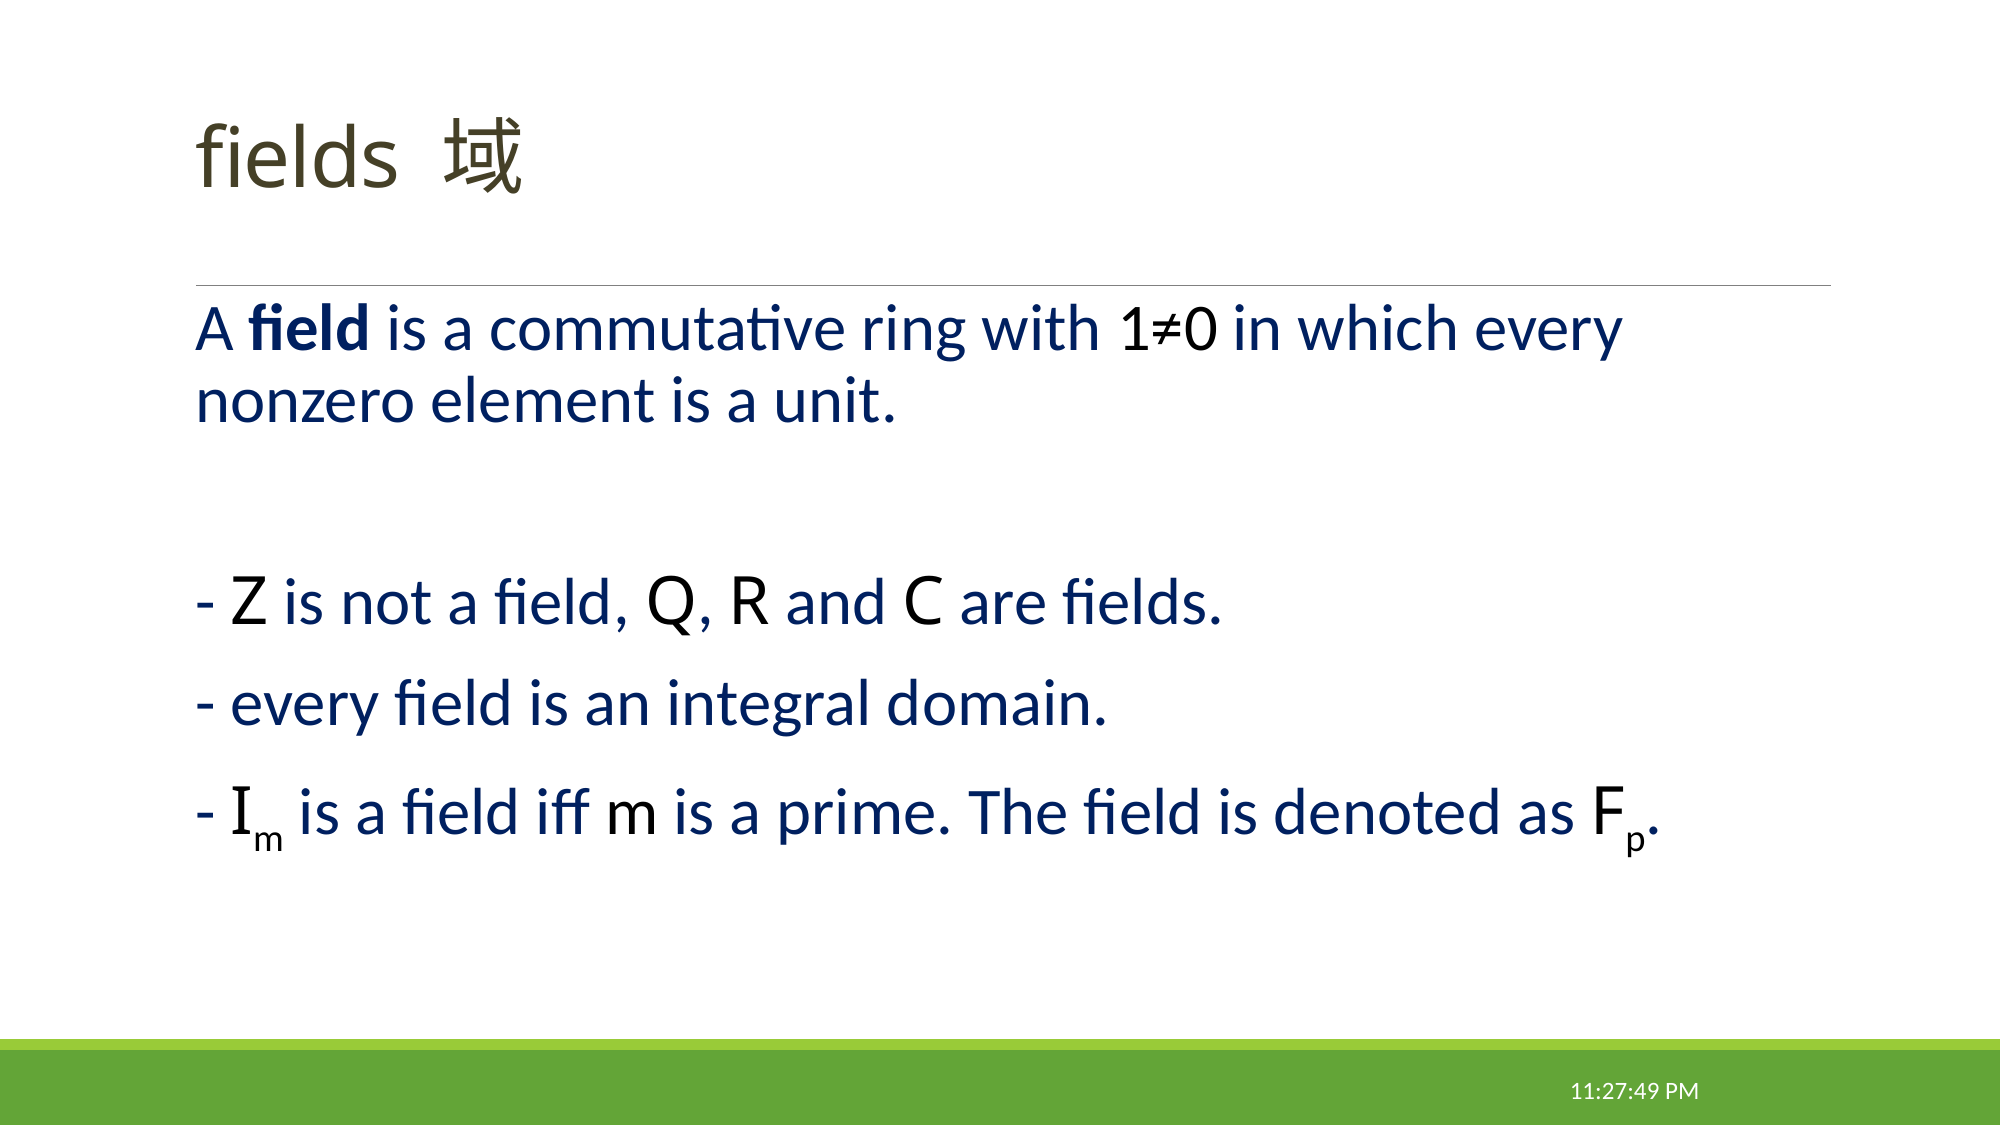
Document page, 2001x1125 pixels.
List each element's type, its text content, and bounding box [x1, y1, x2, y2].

title fields 域 [180, 47, 1830, 213]
list A field is a commutative ring with 1≠0 in which every nonzero element is a unit. - Z is not a field, Q, R and C are fields. - every field is an integral domain. - Im is a field iff m is a prime. The field is denoted as Fp. [180, 284, 1830, 963]
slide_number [1554, 1059, 1961, 1120]
